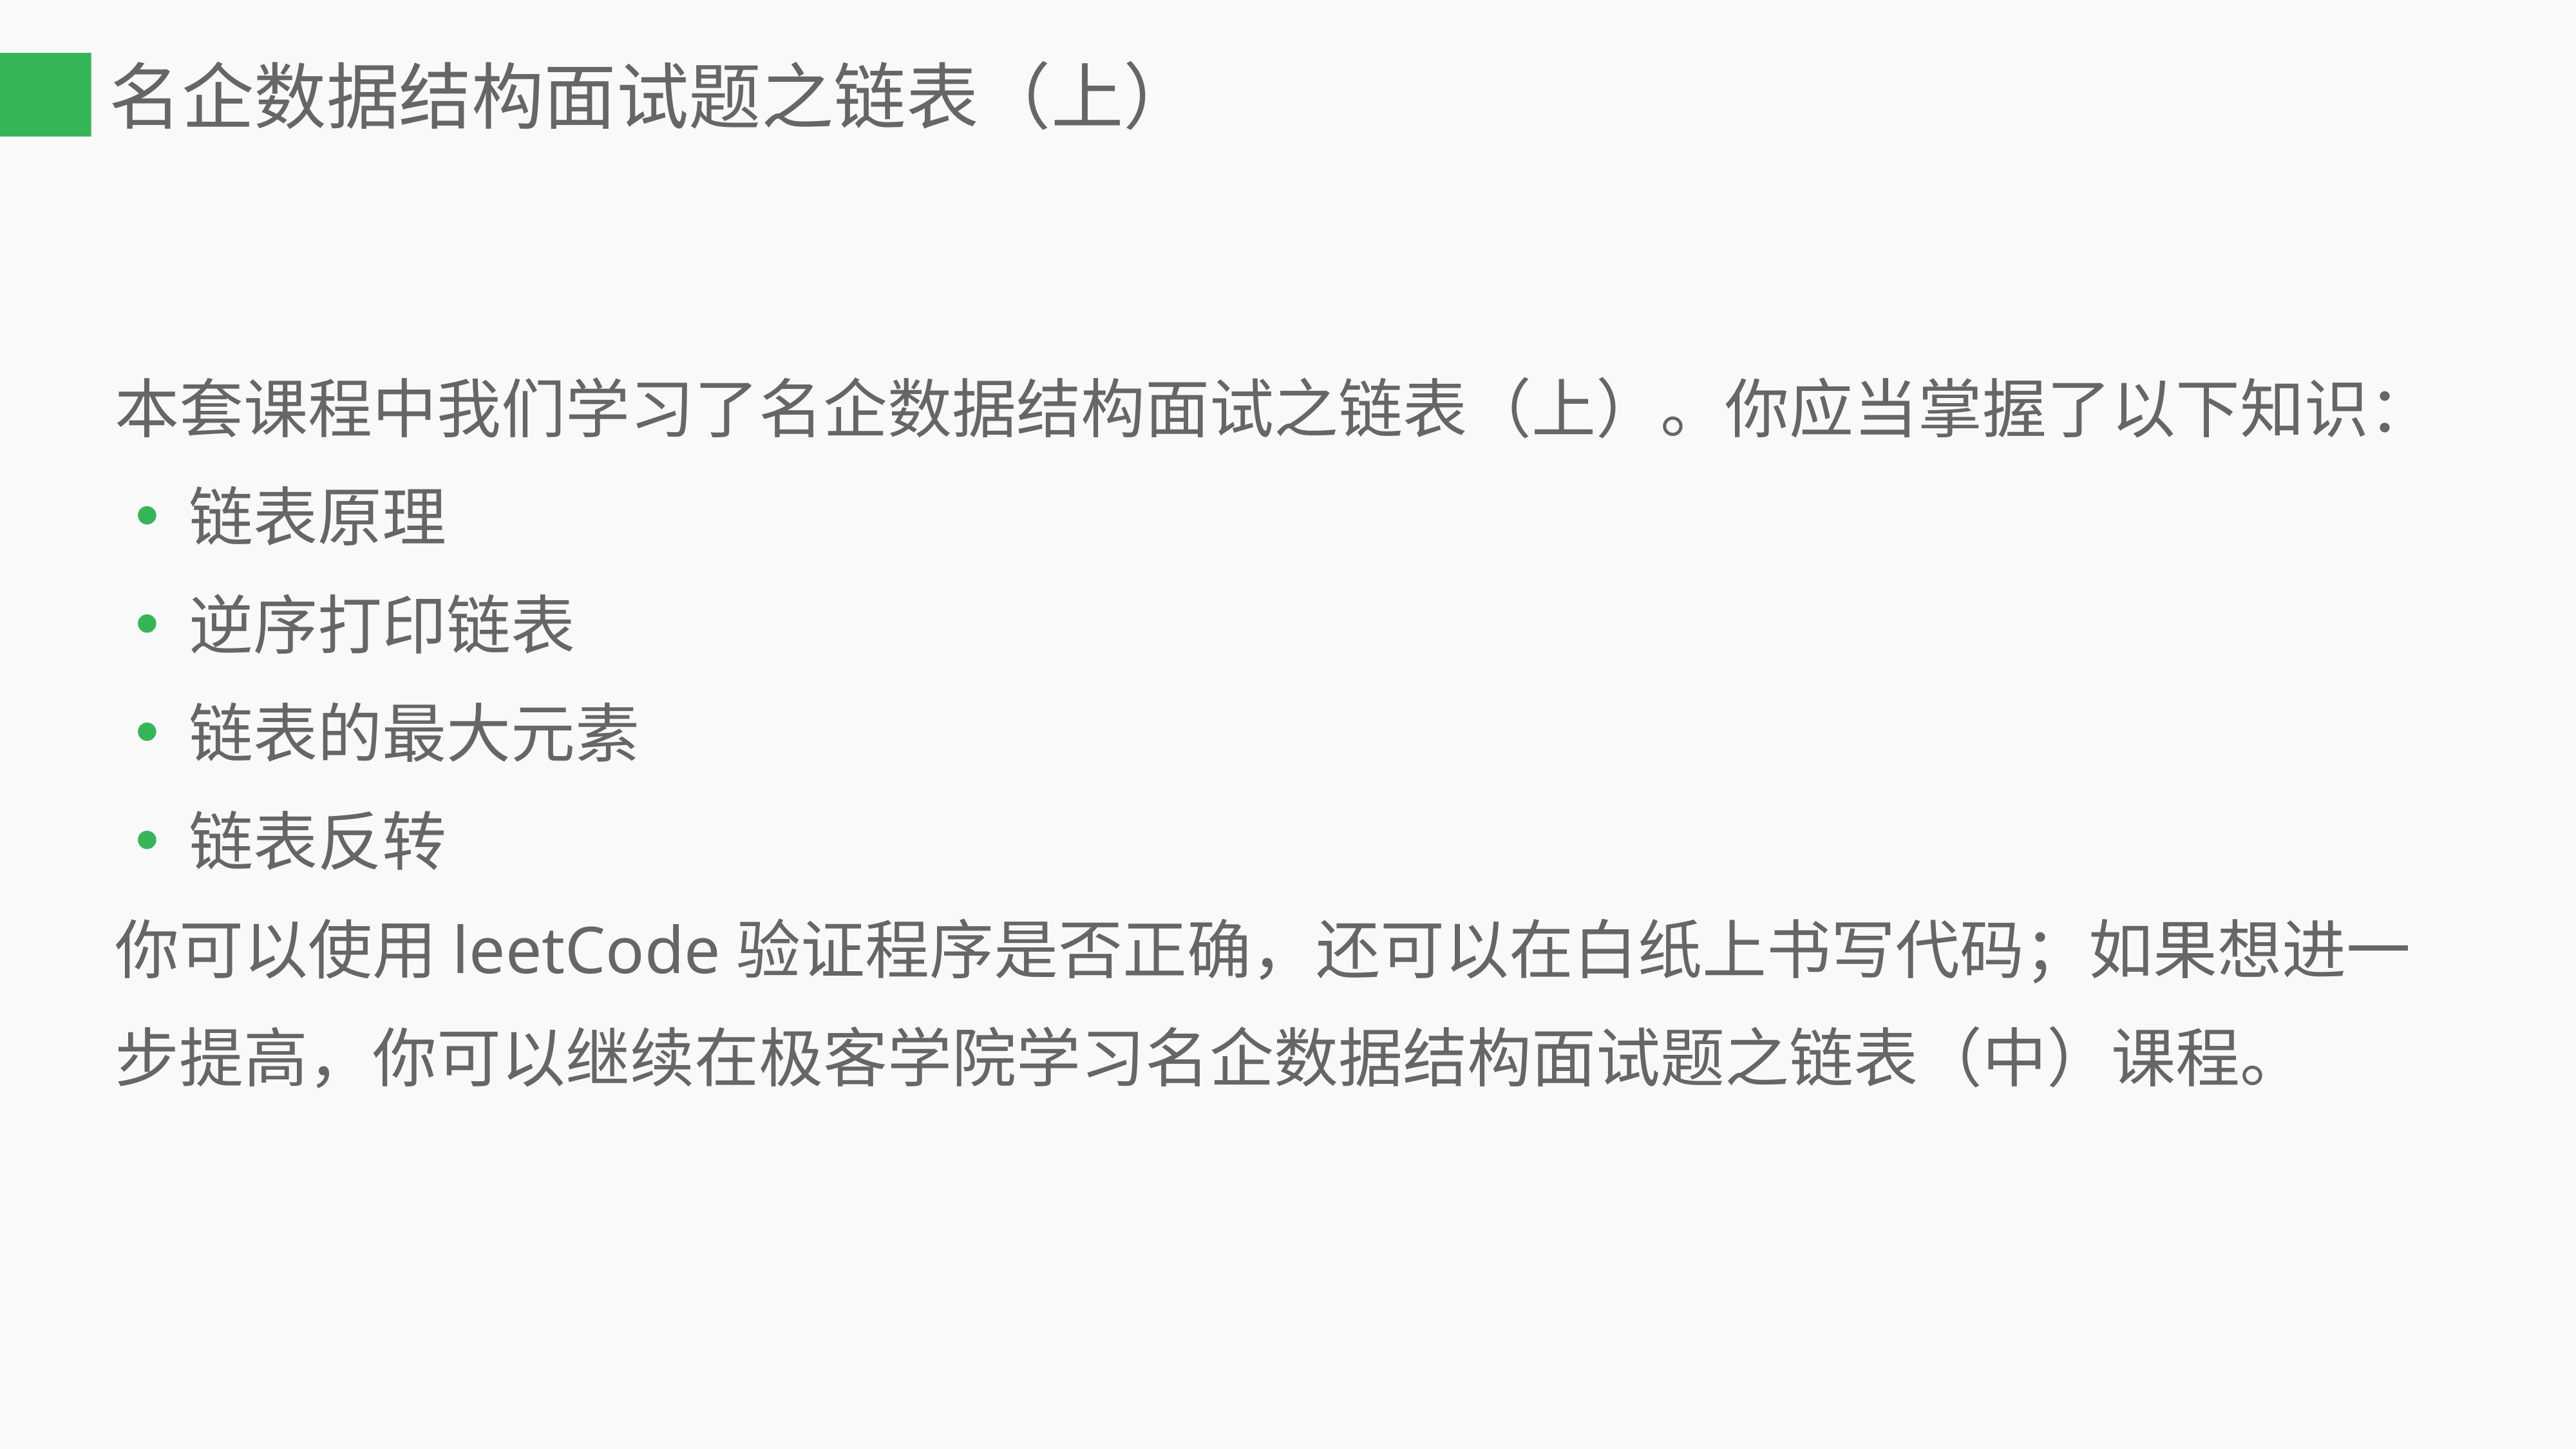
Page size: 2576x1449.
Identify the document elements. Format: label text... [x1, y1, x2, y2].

title 名企数据结构面试题之链表（上） [108, 44, 2540, 144]
subtitle 本套课程中我们学习了名企数据结构面试之链表（上）。你应当掌握了以下知识： 链表原理 逆序打印链表 链表的最大元素 链表反转 你可以使用leetCode验证程序是否正确，还可以在白纸上书写代码；如果想进一步提高，你可以继续在极客学院学习名企数据结构面试题之链表（中）课程。 [115, 337, 2461, 1424]
picture [0, 53, 91, 137]
